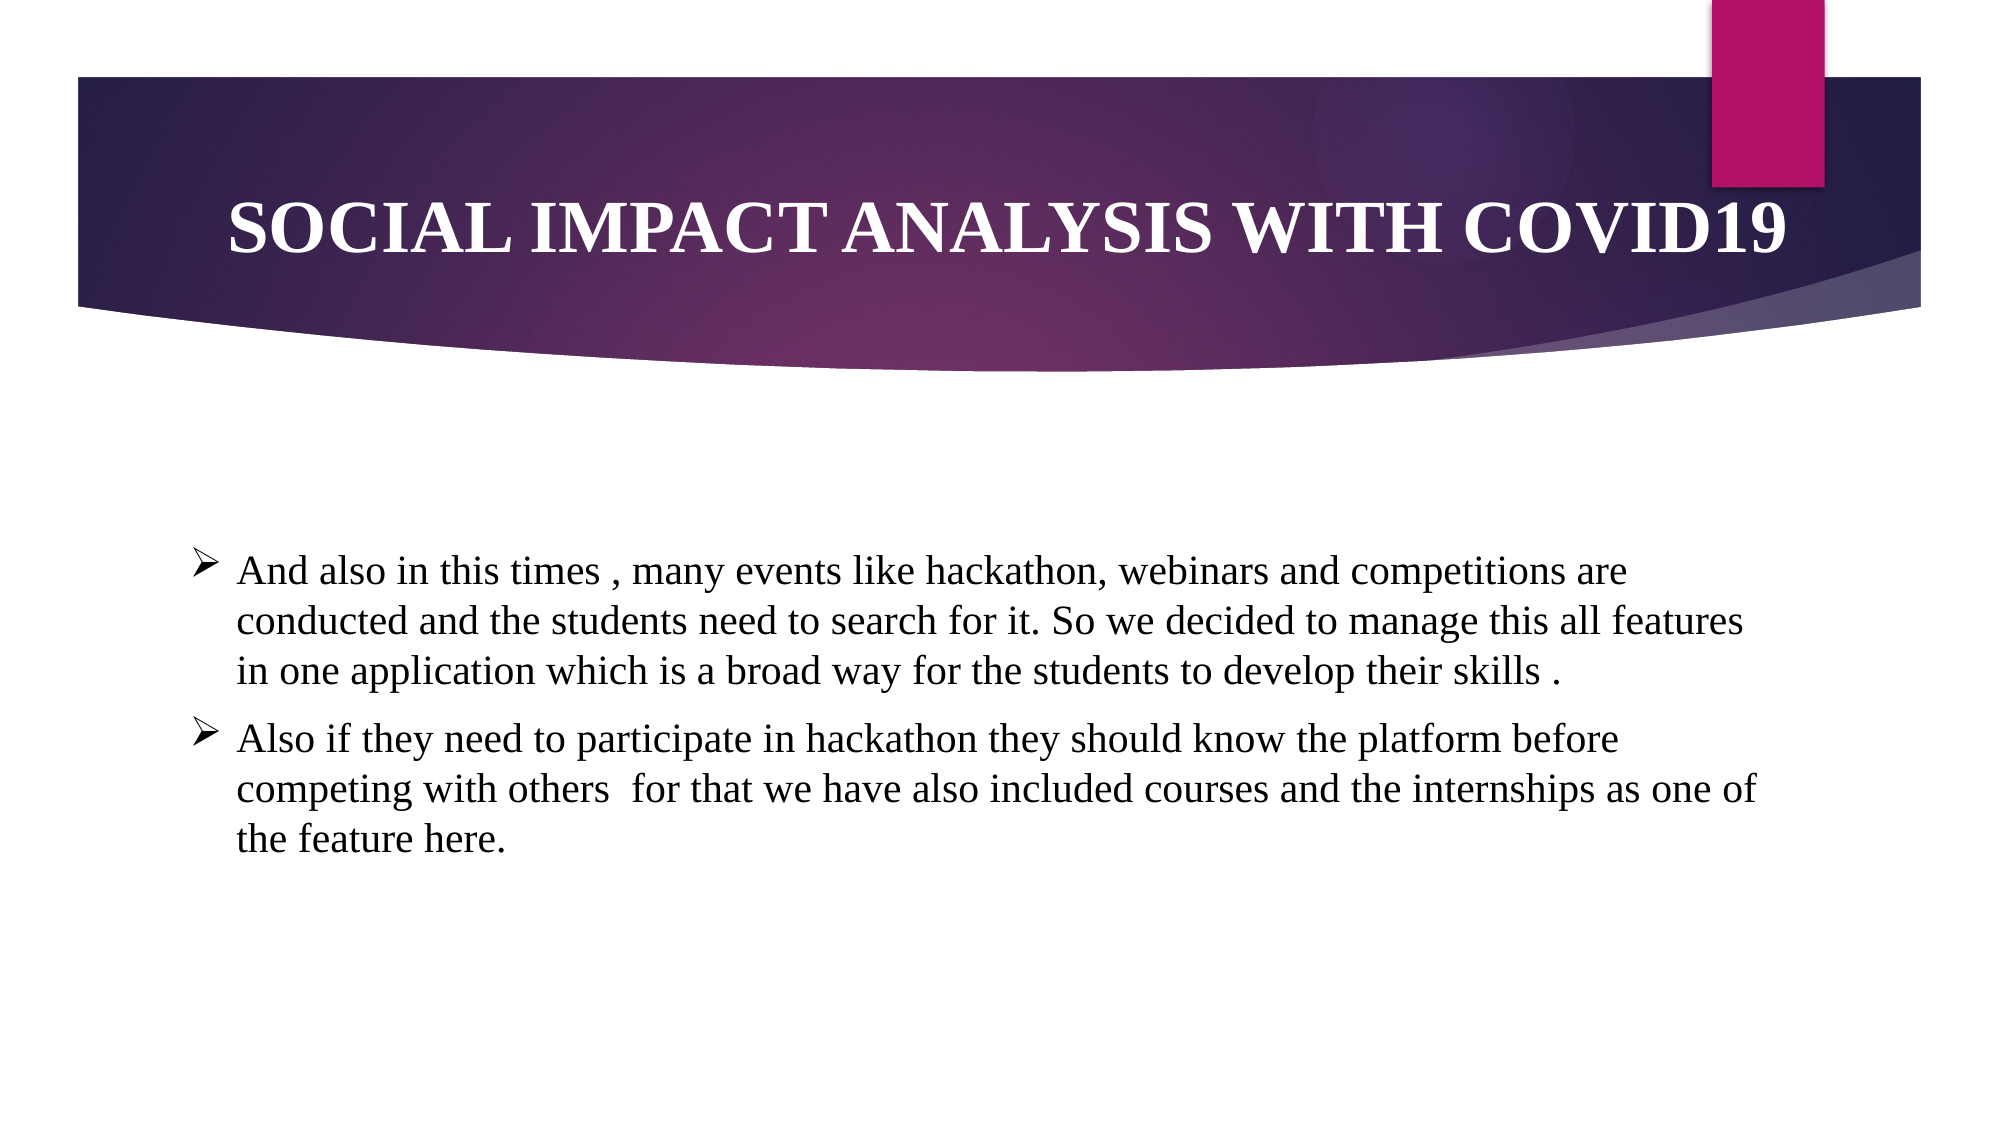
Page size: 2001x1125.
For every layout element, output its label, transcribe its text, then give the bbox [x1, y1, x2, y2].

text_box And also in this times , many events like hackathon, webinars and competitions are conducted and the students need to search for it. So we decided to manage this all features in one application which is a broad way for the students to develop their skills . Also if they need to participate in hackathon they should know the platform before competing with others for that we have also included courses and the internships as one of the feature here. [187, 524, 1788, 930]
title SOCIAL IMPACT ANALYSIS WITH COVID19 [225, 126, 1837, 317]
